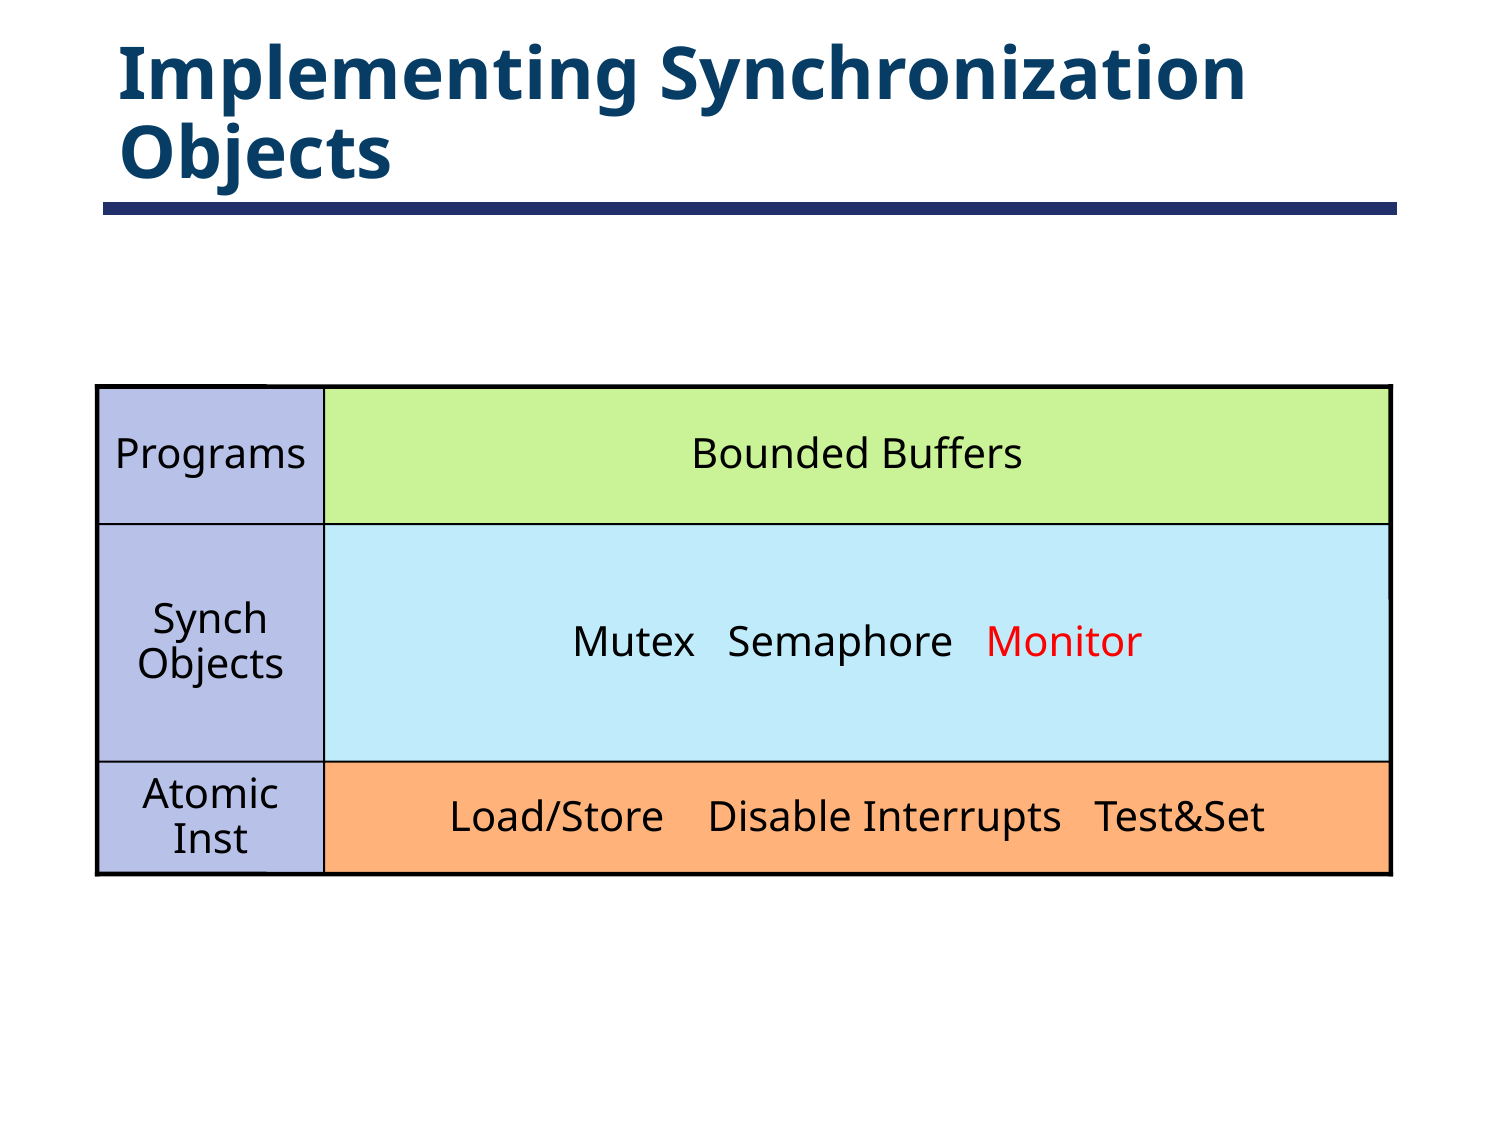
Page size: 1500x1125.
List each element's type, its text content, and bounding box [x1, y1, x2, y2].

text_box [96, 386, 1391, 875]
title Implementing Synchronization Objects [103, 34, 1397, 197]
